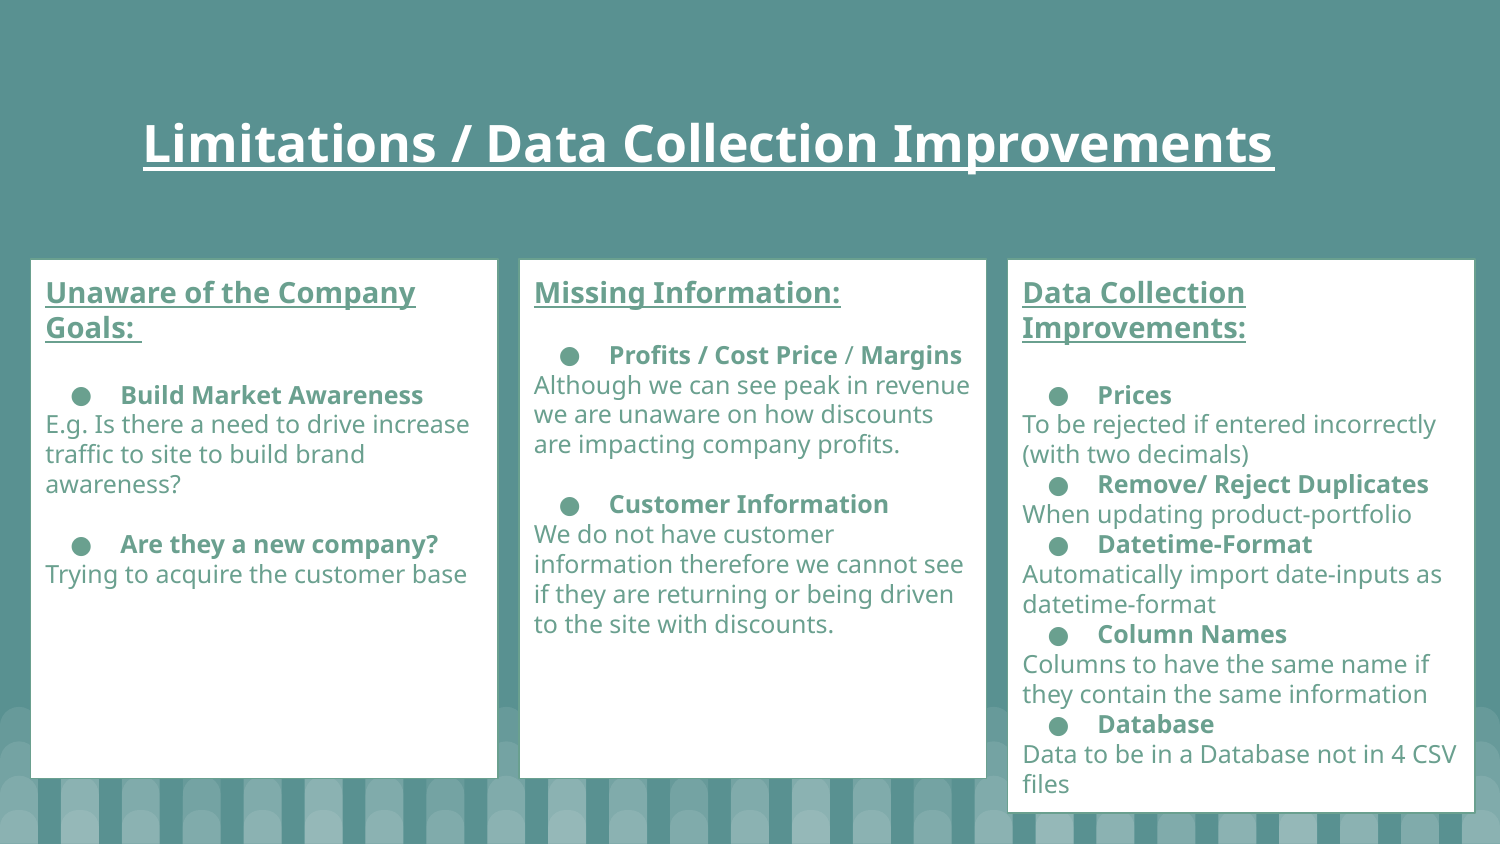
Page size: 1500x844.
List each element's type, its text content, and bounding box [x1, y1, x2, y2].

title Limitations / Data Collection Improvements [127, 83, 1384, 201]
text_box Unaware of the Company Goals: Build Market Awareness E.g. Is there a need to drive increase traffic to site to build brand awareness? Are they a new company? Trying to acquire the customer base [30, 259, 499, 779]
text_box Data Collection Improvements: Prices To be rejected if entered incorrectly (with two decimals) Remove/ Reject Duplicates When updating product-portfolio Datetime-Format Automatically import date-inputs as datetime-format Column Names Columns to have the same name if they contain the same information Database Data to be in a Database not in 4 CSV files [1007, 259, 1476, 814]
text_box Missing Information: Profits / Cost Price / Margins Although we can see peak in revenue we are unaware on how discounts are impacting company profits. Customer Information We do not have customer information therefore we cannot see if they are returning or being driven to the site with discounts. [518, 259, 987, 779]
